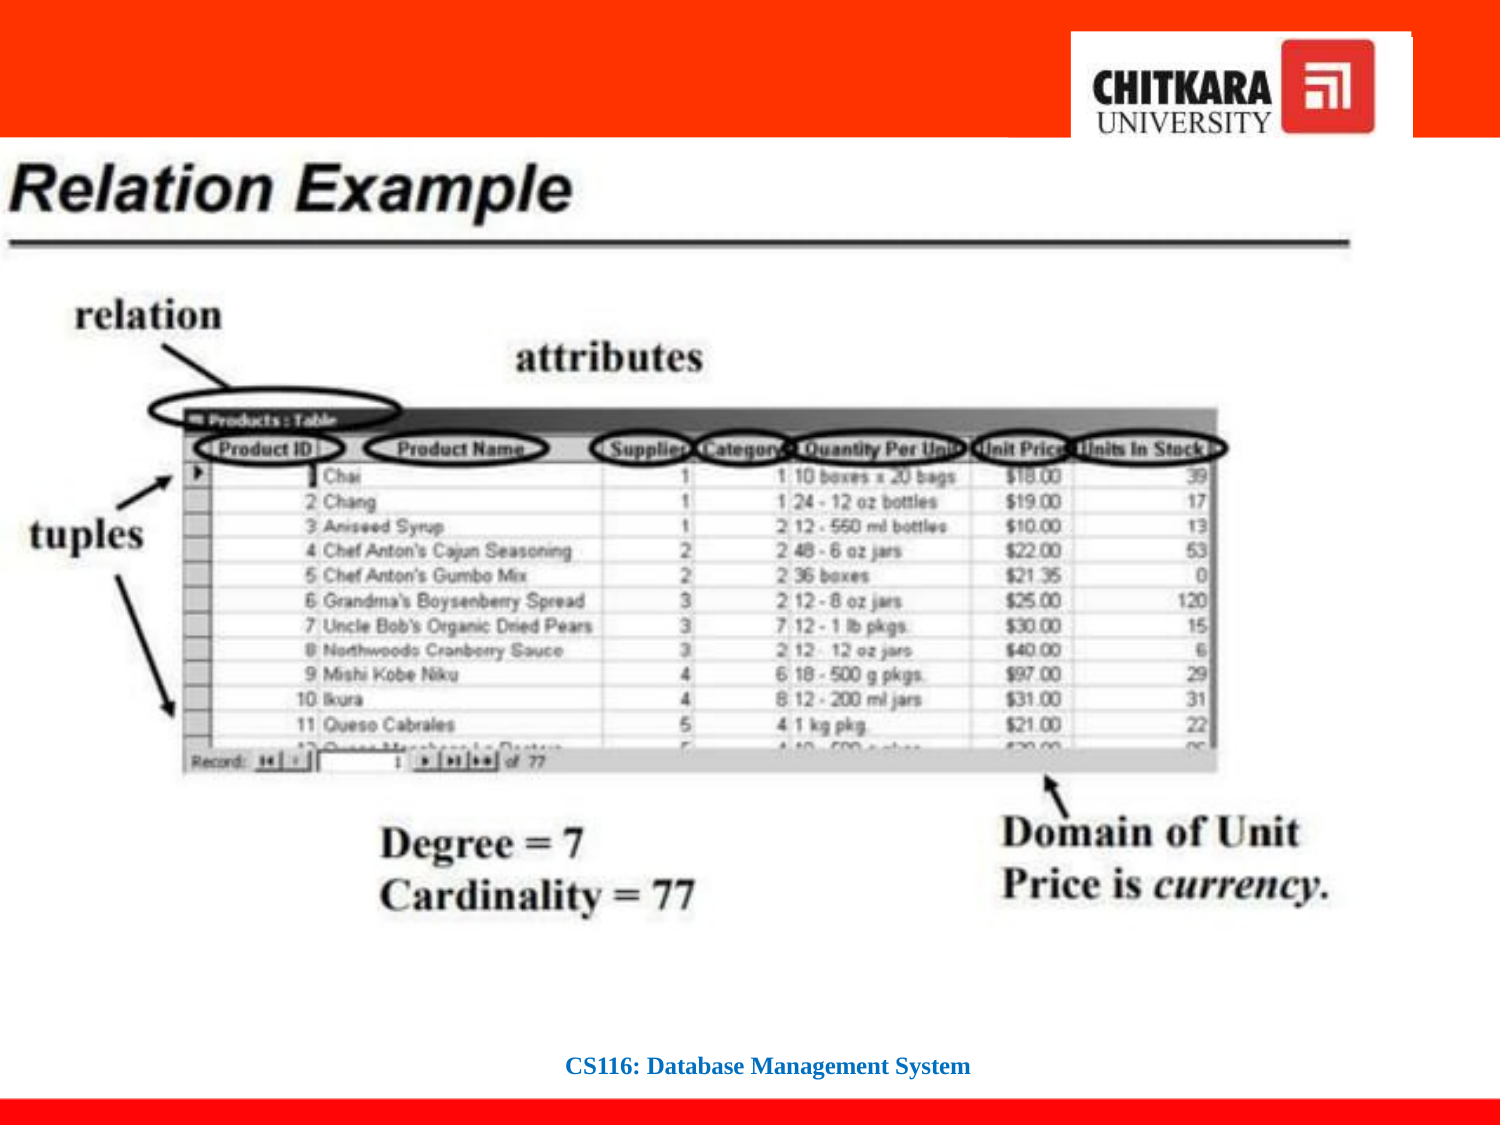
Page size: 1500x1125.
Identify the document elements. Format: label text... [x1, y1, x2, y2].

footer CS116: Database Management System [563, 1050, 1025, 1092]
picture [1074, 37, 1390, 138]
text_box [0, 139, 1356, 931]
picture [0, 1098, 1500, 1125]
